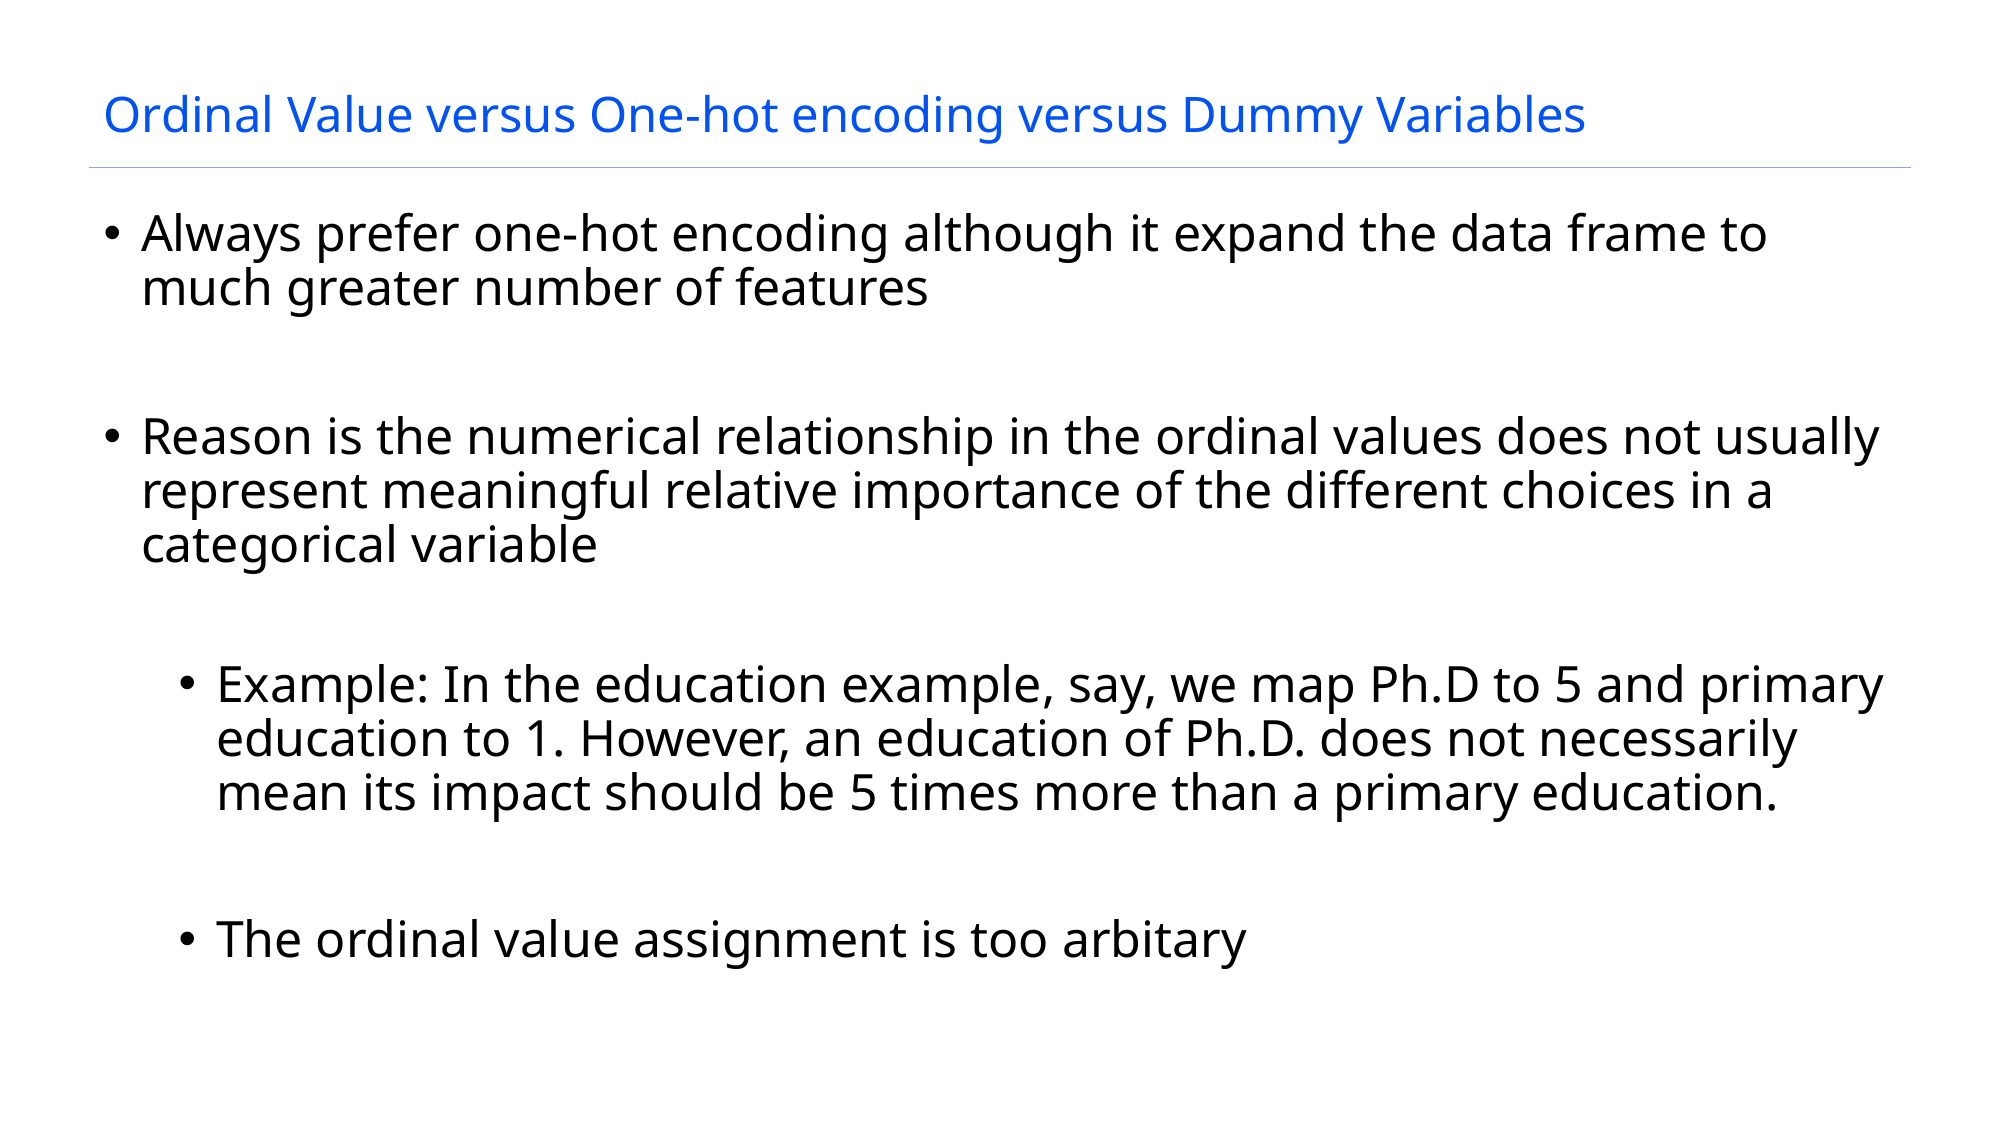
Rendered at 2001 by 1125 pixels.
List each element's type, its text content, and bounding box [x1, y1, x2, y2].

title Ordinal Value versus One-hot encoding versus Dummy Variables [88, 45, 1882, 151]
list Always prefer one-hot encoding although it expand the data frame to much greater number of features Reason is the numerical relationship in the ordinal values does not usually represent meaningful relative importance of the different choices in a categorical variable Example: In the education example, say, we map Ph.D to 5 and primary education to 1. However, an education of Ph.D. does not necessarily mean its impact should be 5 times more than a primary education. The ordinal value assignment is too arbitary [88, 200, 1901, 1000]
